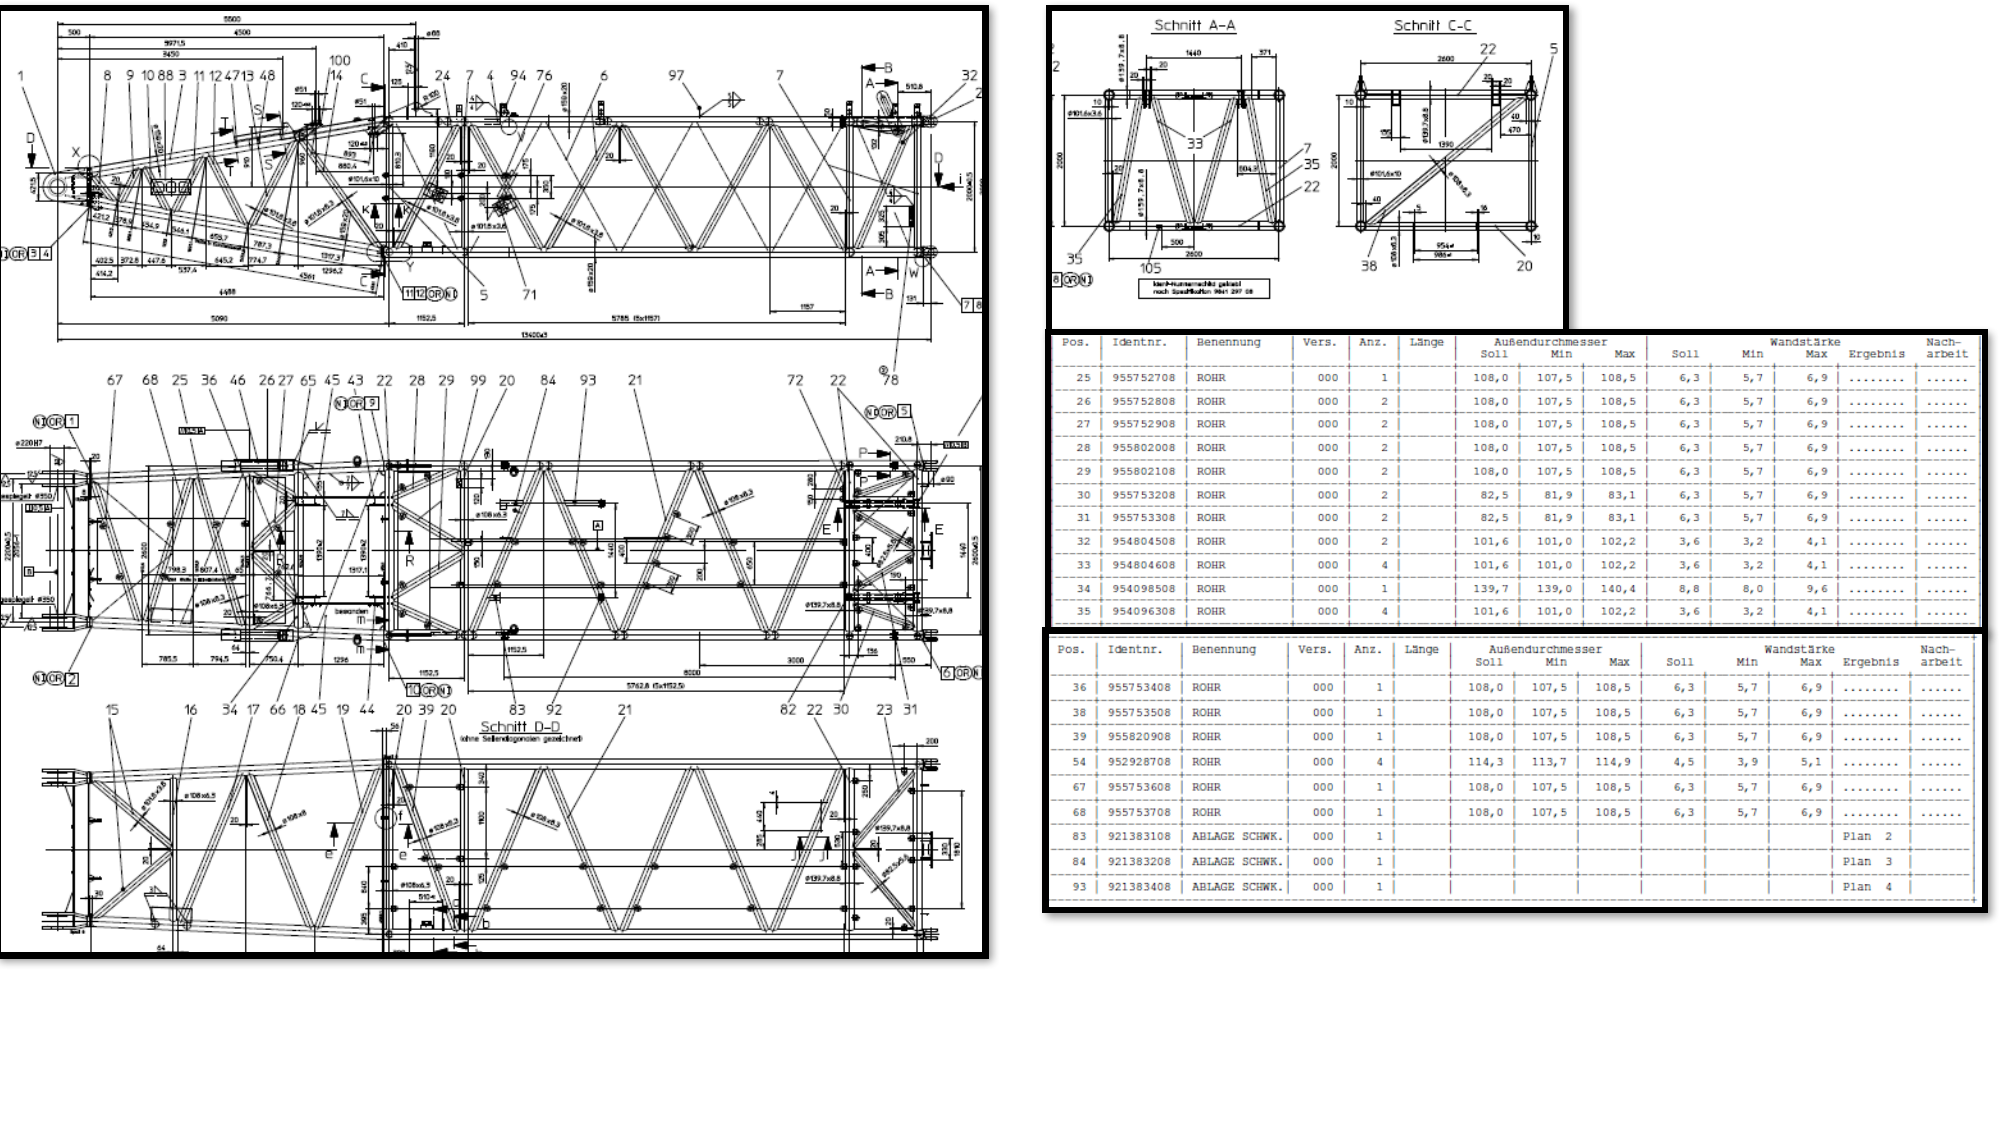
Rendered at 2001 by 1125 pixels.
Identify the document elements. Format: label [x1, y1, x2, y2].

picture [1, 10, 983, 953]
picture [1051, 10, 1563, 330]
picture [1050, 335, 1982, 629]
picture [1048, 633, 1982, 907]
